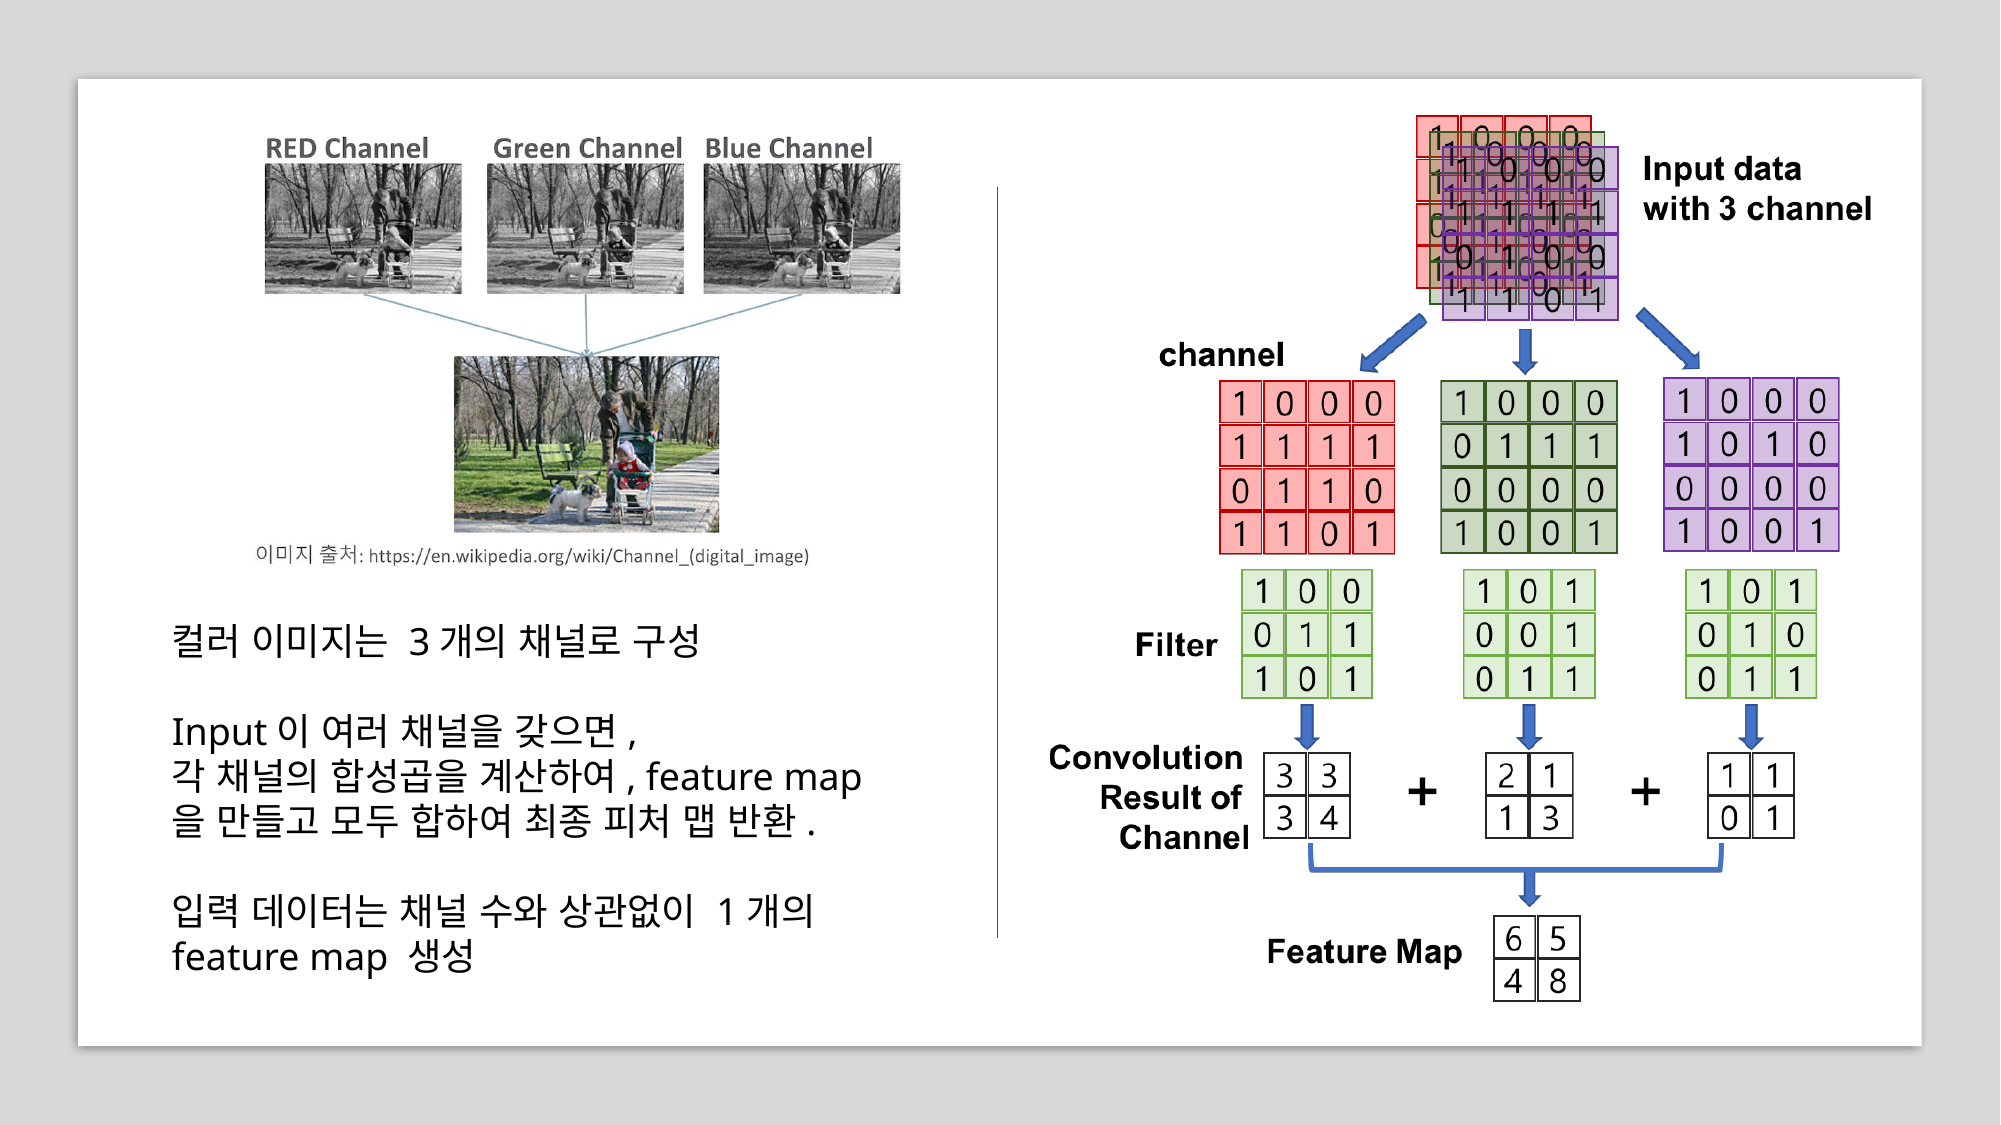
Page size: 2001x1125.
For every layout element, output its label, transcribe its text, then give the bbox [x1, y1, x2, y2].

text_box 컬러 이미지는 3개의 채널로 구성 Input이 여러 채널을 갖으면, 각 채널의 합성곱을 계산하여, feature map을 만들고 모두 합하여 최종 피처 맵 반환. 입력 데이터는 채널 수와 상관없이 1개의 feature map 생성 [157, 610, 919, 986]
text_box [0, 0, 2000, 1125]
text_box [77, 78, 1923, 1047]
picture [1027, 105, 1894, 1020]
picture [223, 121, 920, 581]
